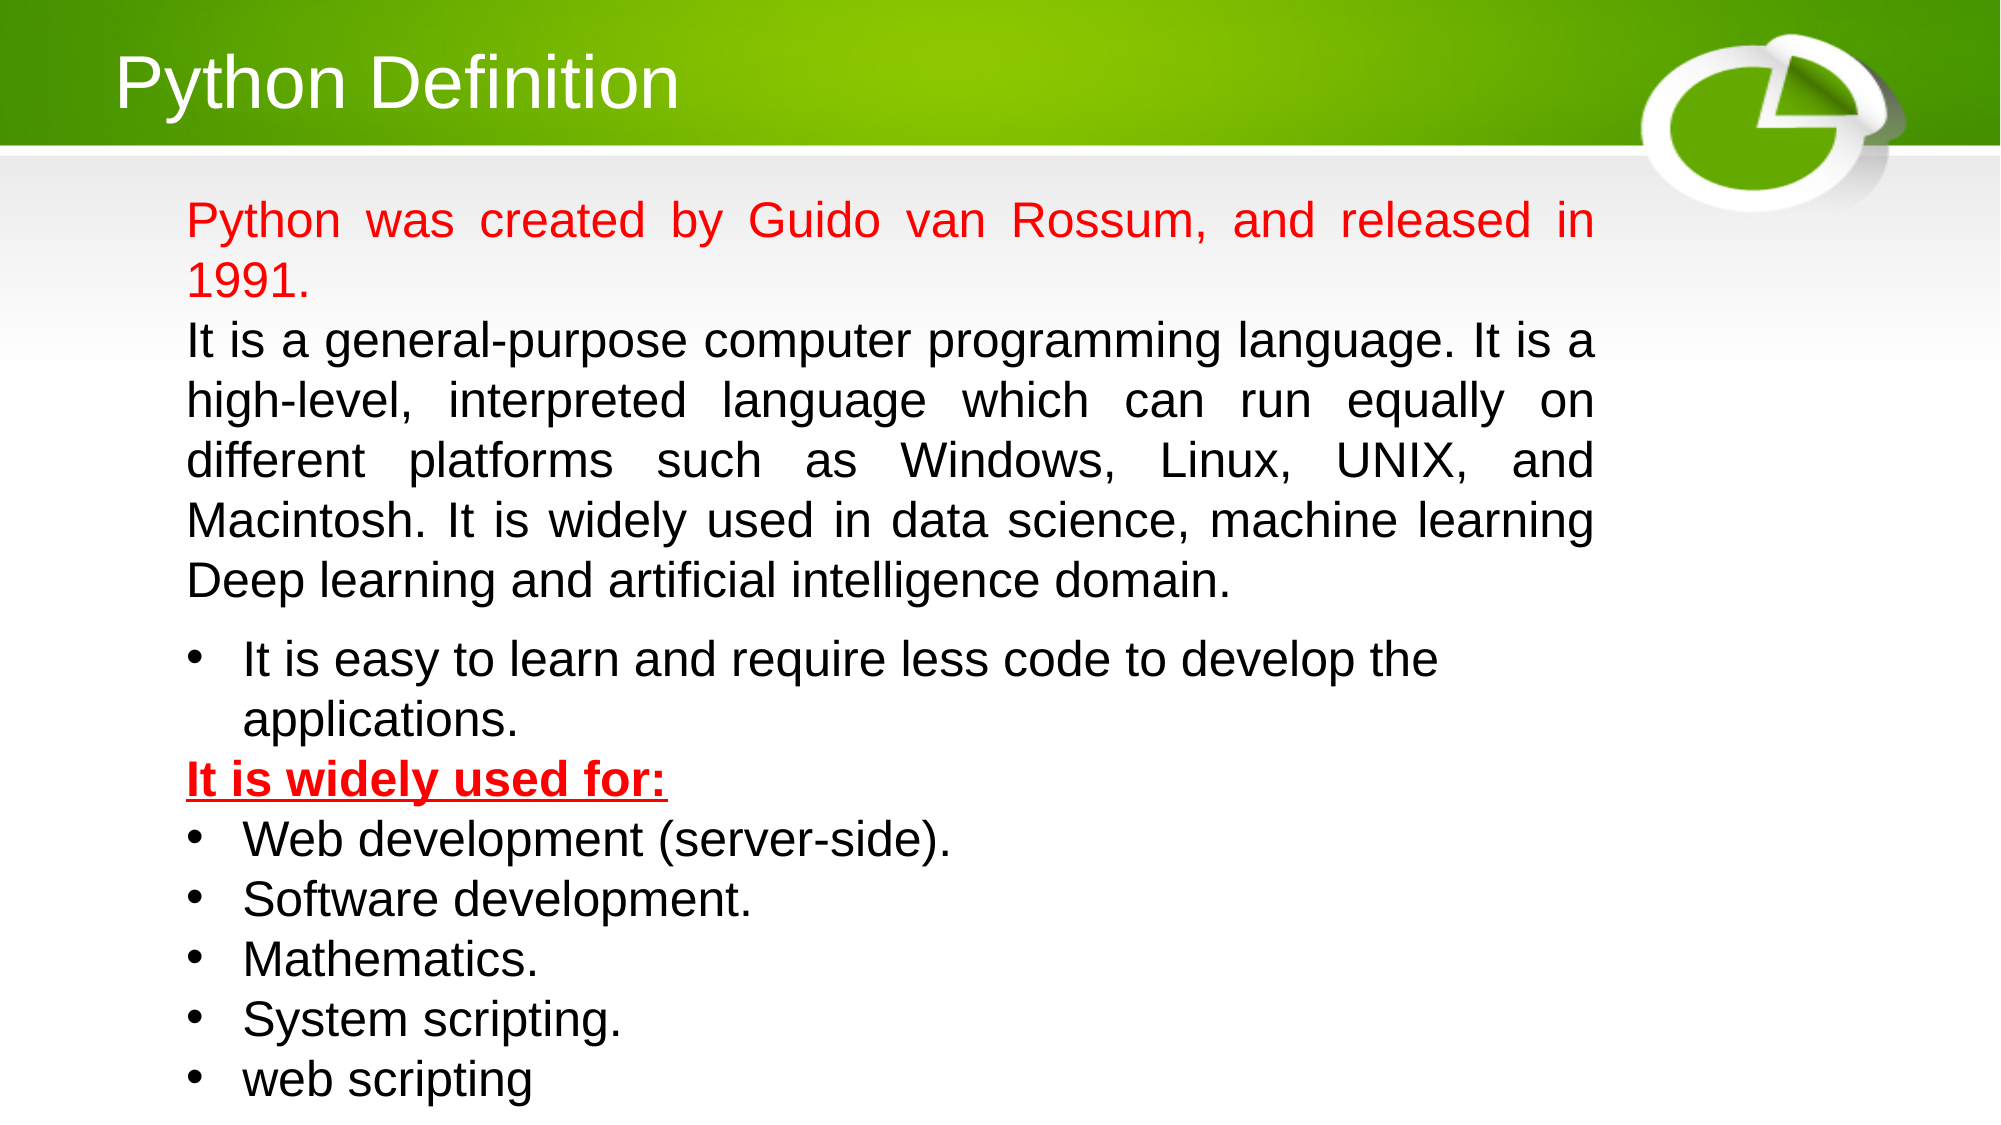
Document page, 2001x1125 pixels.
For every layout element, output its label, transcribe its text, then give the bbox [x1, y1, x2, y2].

text_box It is easy to learn and require less code to develop the applications. It is widely used for: Web development (server-side). Software development. Mathematics. System scripting. web scripting [171, 618, 1611, 1114]
text_box Python was created by Guido van Rossum, and released in 1991. It is a general-purpose computer programming language. It is a high-level, interpreted language which can run equally on different platforms such as Windows, Linux, UNIX, and Macintosh. It is widely used in data science, machine learning Deep learning and artificial intelligence domain. [171, 179, 1611, 615]
picture [0, 0, 2001, 1125]
title Python Definition [99, 30, 1901, 127]
